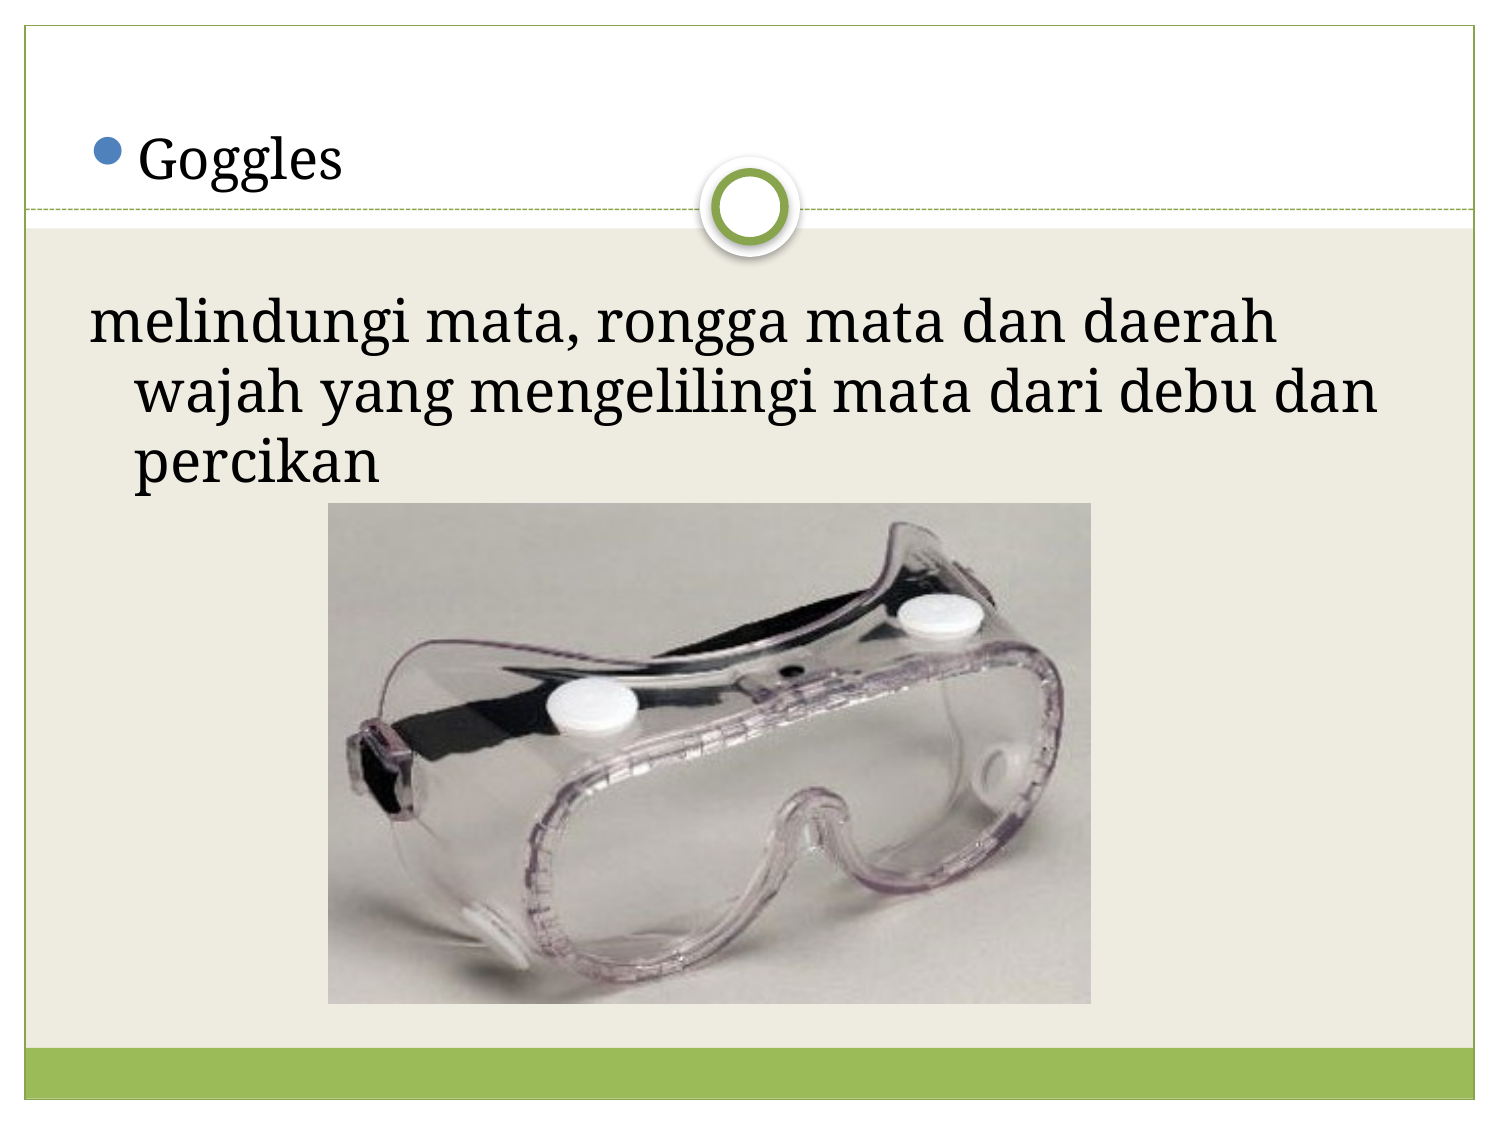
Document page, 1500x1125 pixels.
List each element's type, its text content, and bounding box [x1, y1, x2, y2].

list Goggles melindungi mata, rongga mata dan daerah wajah yang mengelilingi mata dari debu dan percikan [75, 37, 1425, 1005]
picture [327, 503, 1091, 1005]
